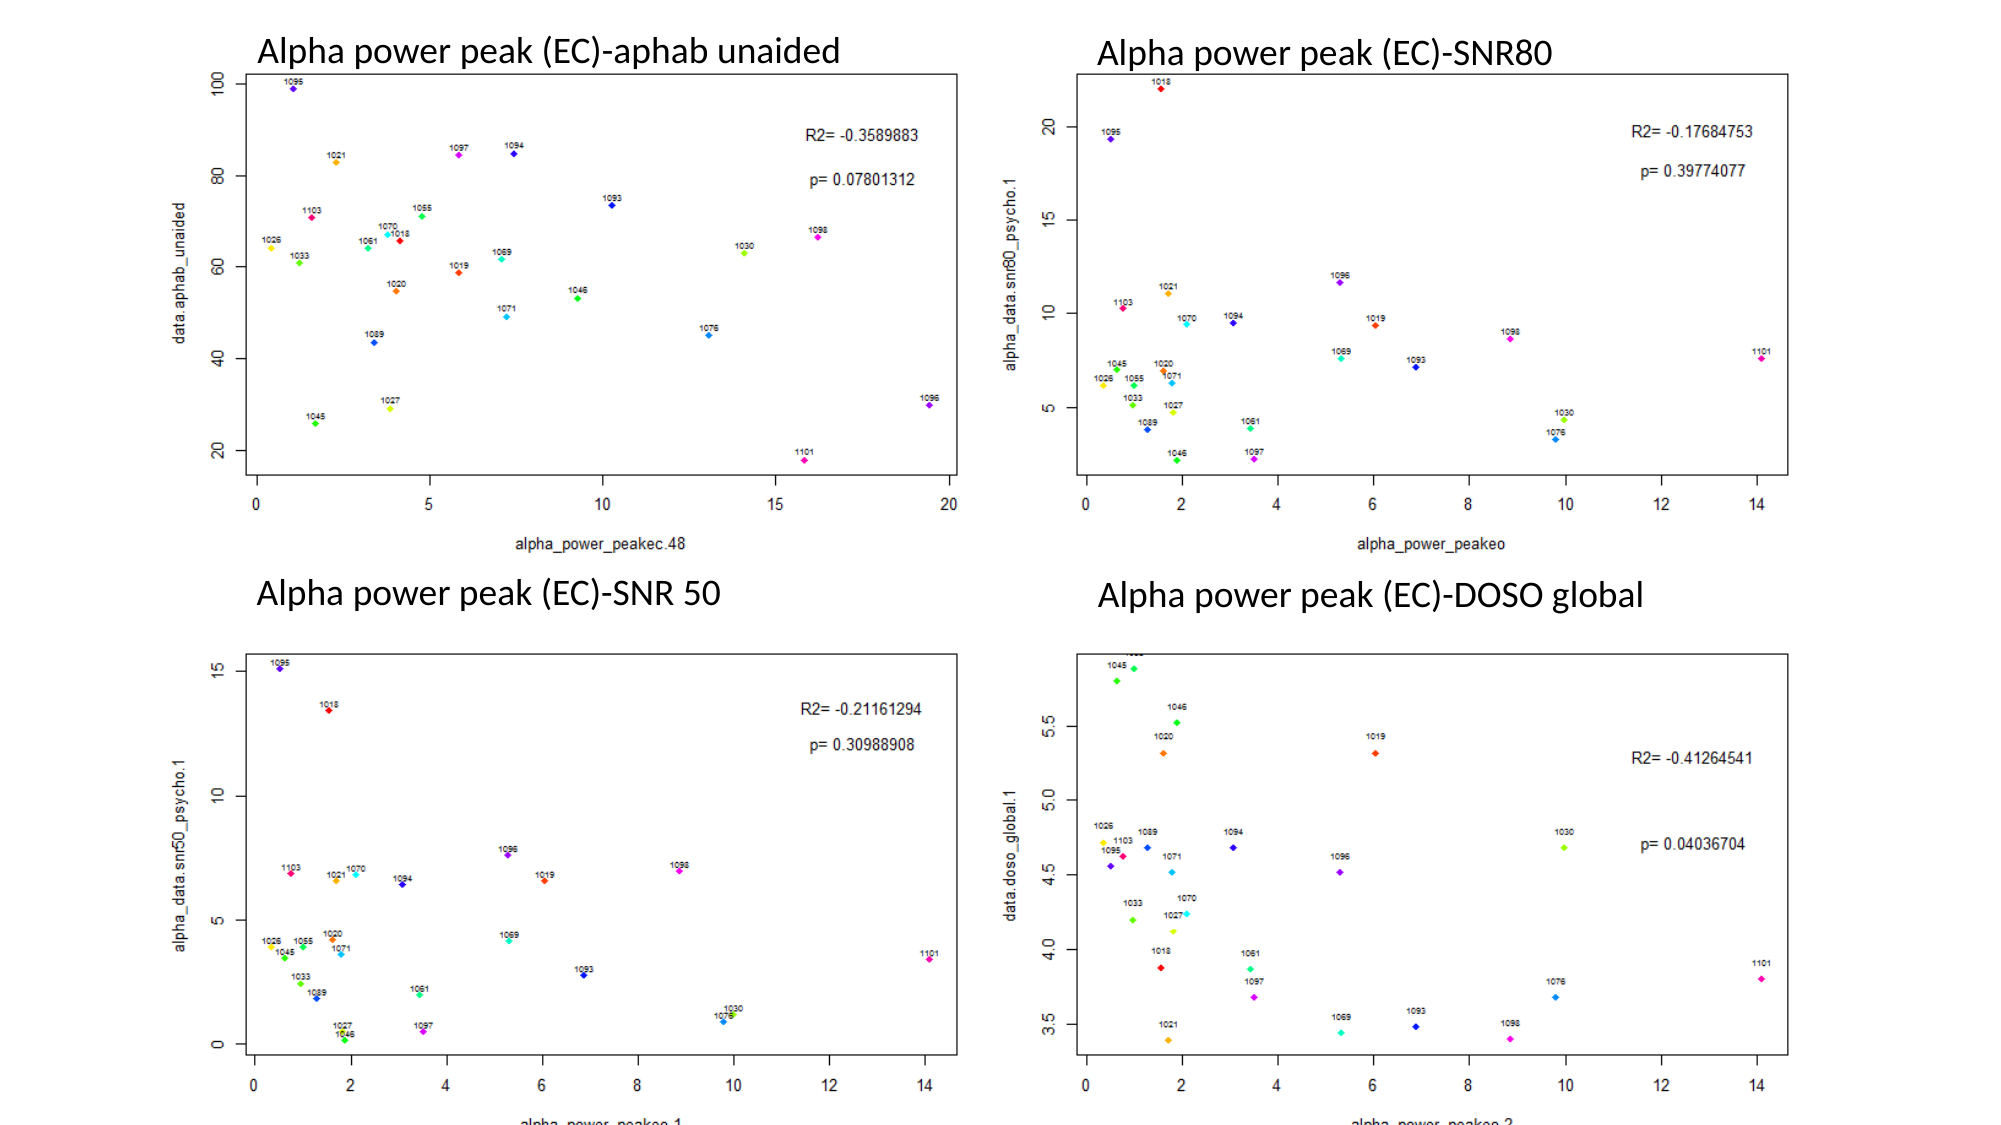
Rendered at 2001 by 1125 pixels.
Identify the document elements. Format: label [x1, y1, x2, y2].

picture [166, 0, 1829, 1125]
